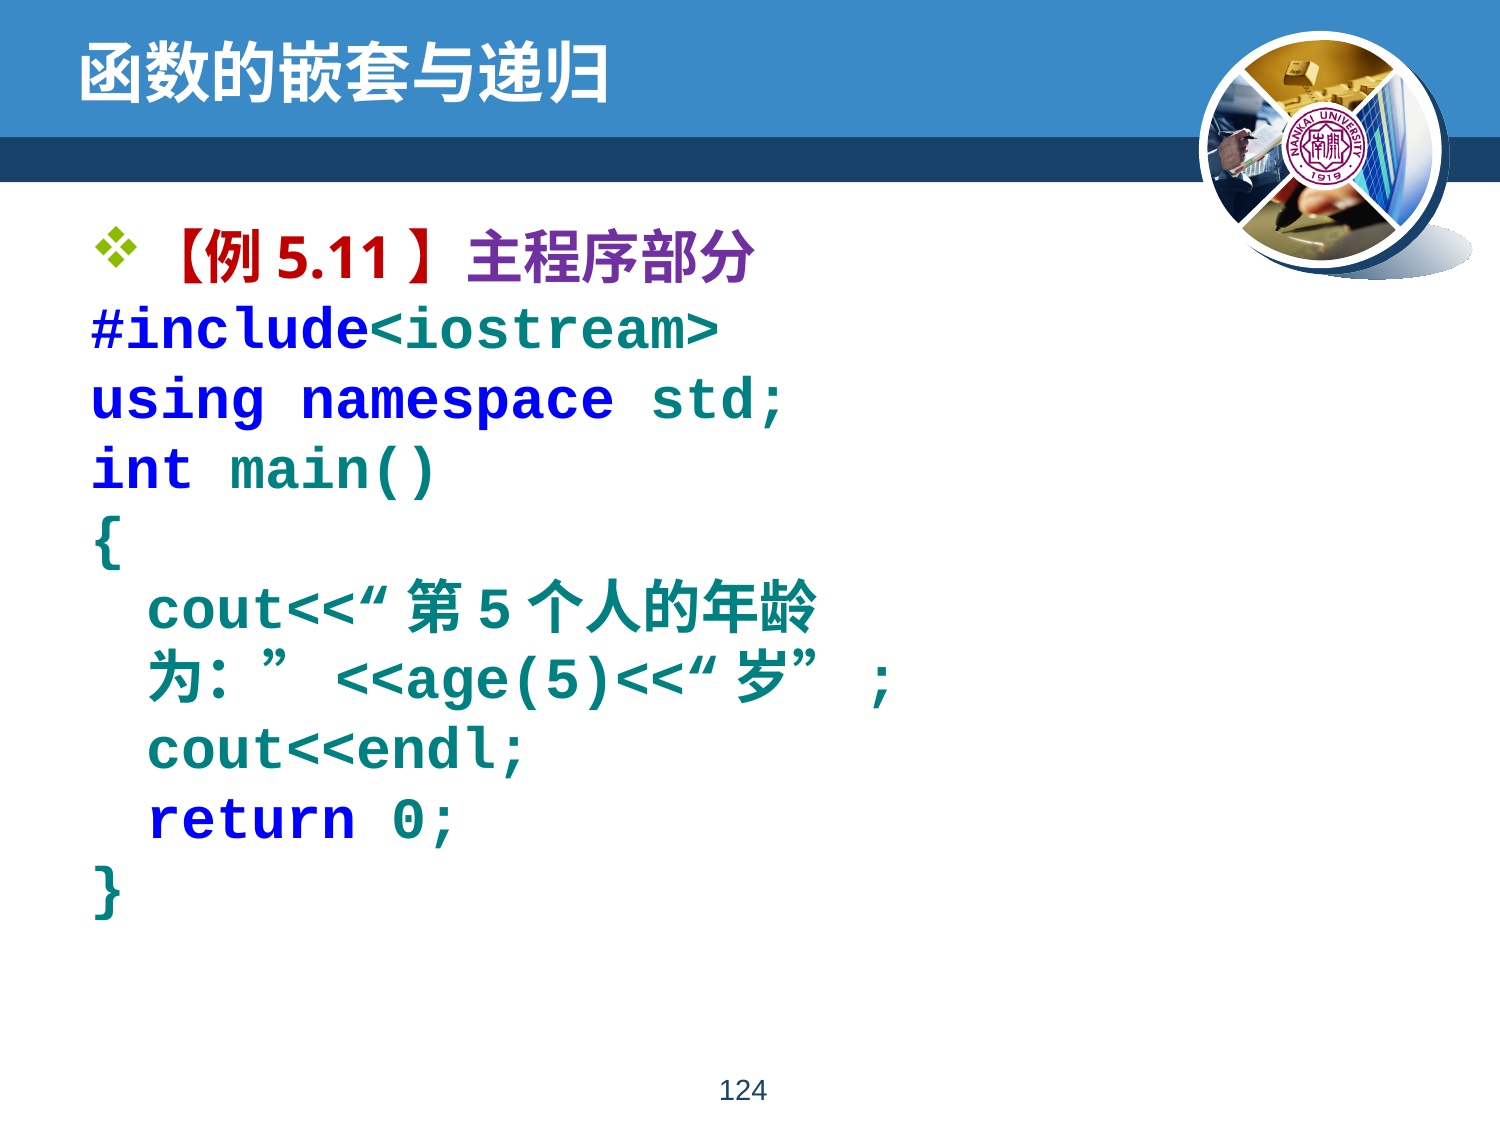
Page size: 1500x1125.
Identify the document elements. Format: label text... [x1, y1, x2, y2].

list 【例5.11】主程序部分 #include<iostream> using namespace std; int main() { cout<<“第5个人的年龄为：”<<age(5)<<“岁”; cout<<endl; return 0; } [75, 212, 1454, 1038]
title 函数的嵌套与递归 [62, 24, 1275, 118]
picture [1207, 40, 1433, 212]
slide_number 123 [607, 1063, 879, 1112]
